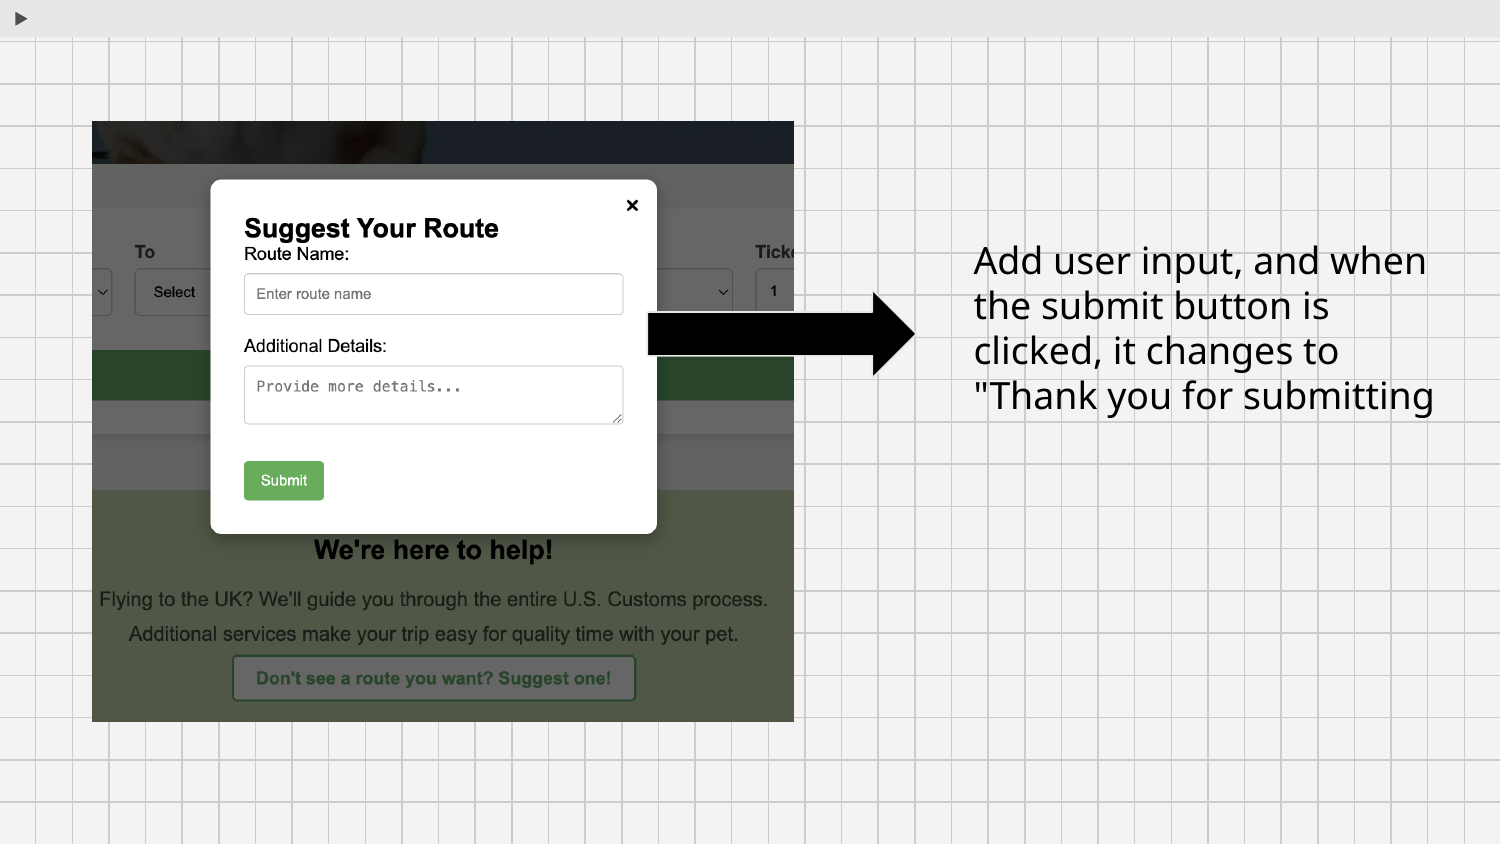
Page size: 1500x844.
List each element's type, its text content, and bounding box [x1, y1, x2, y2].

text_box [799, 290, 917, 378]
picture [92, 121, 795, 722]
text_box Add user input, and when the submit button is clicked, it changes to "Thank you for submitting [958, 221, 1451, 461]
